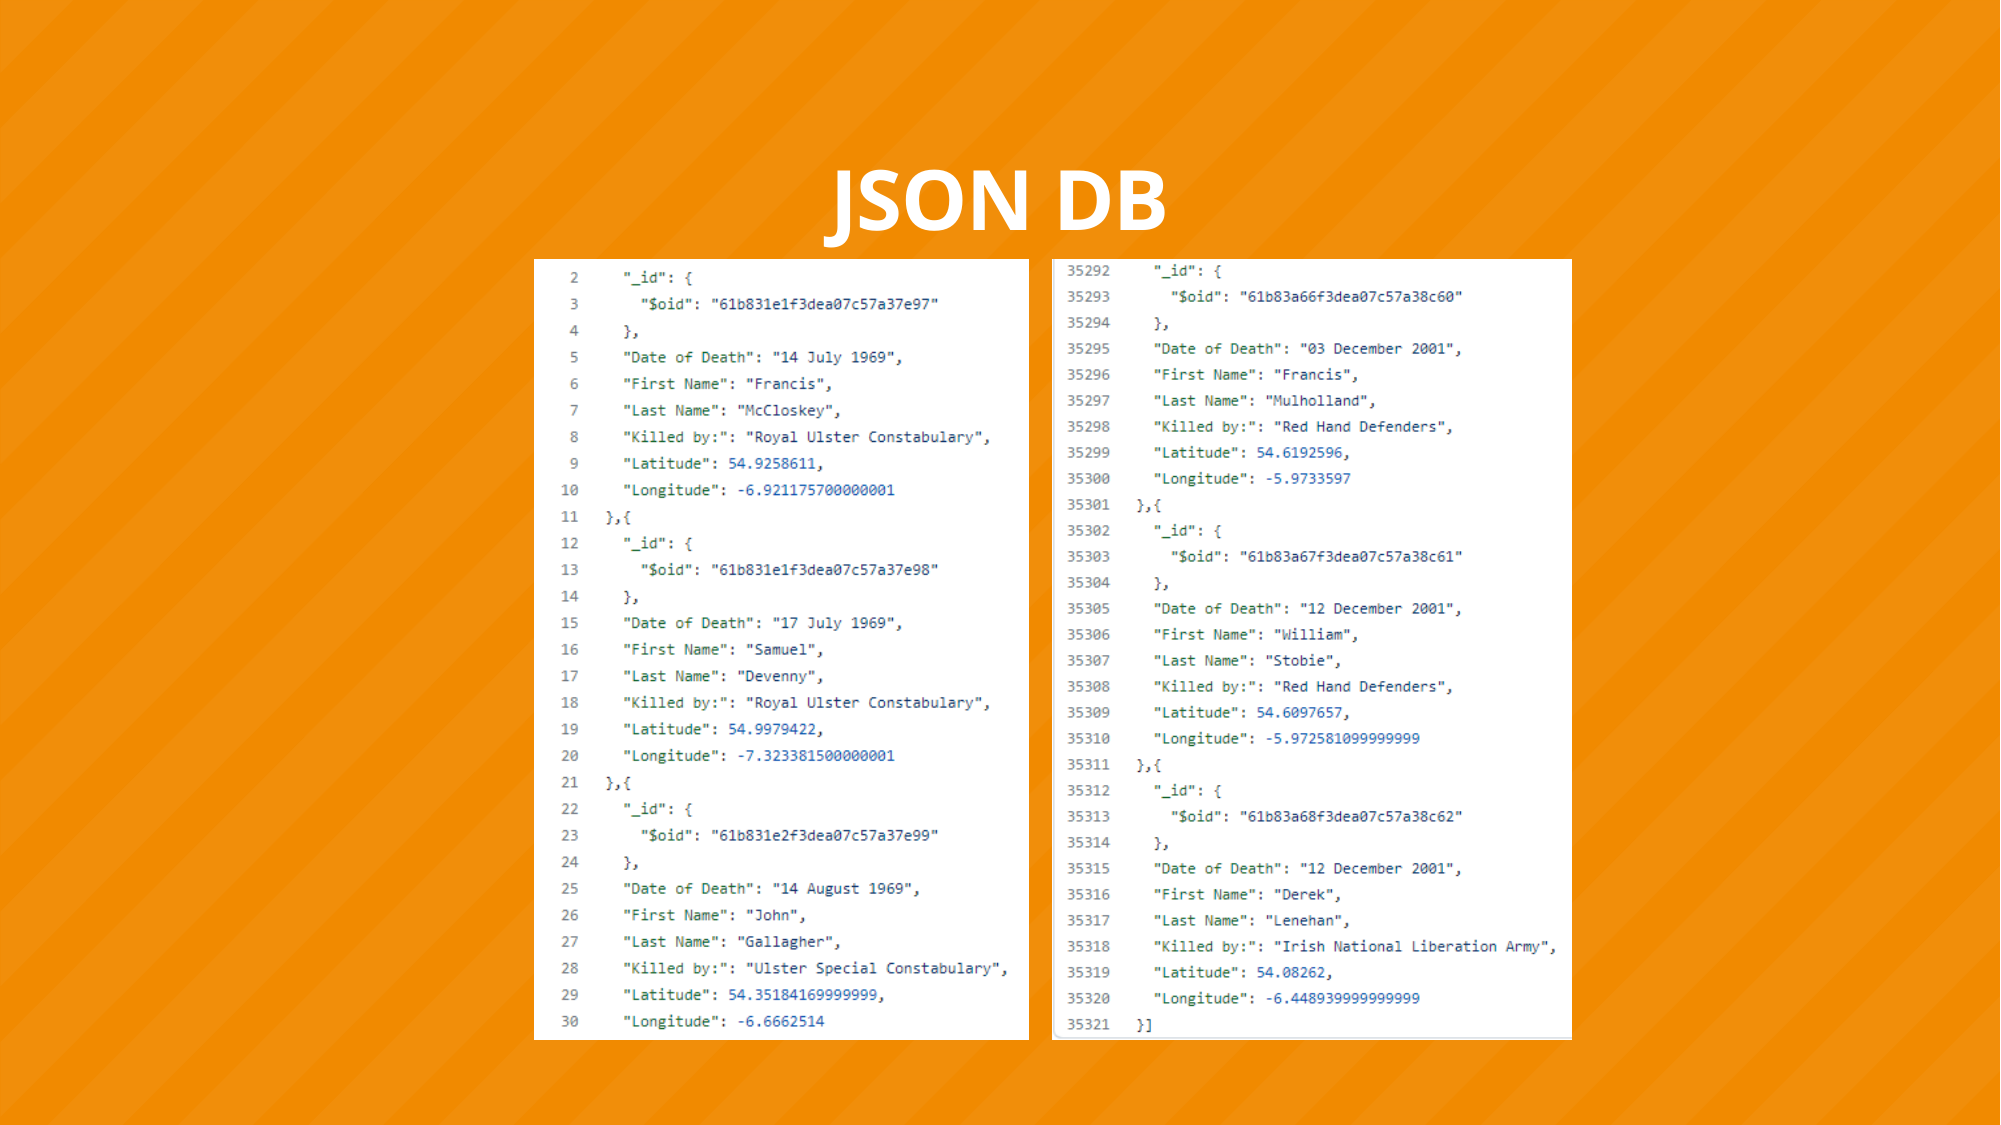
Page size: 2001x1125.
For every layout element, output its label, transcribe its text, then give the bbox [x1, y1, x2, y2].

title JSON DB [250, 146, 1750, 248]
picture [0, 0, 2000, 1125]
